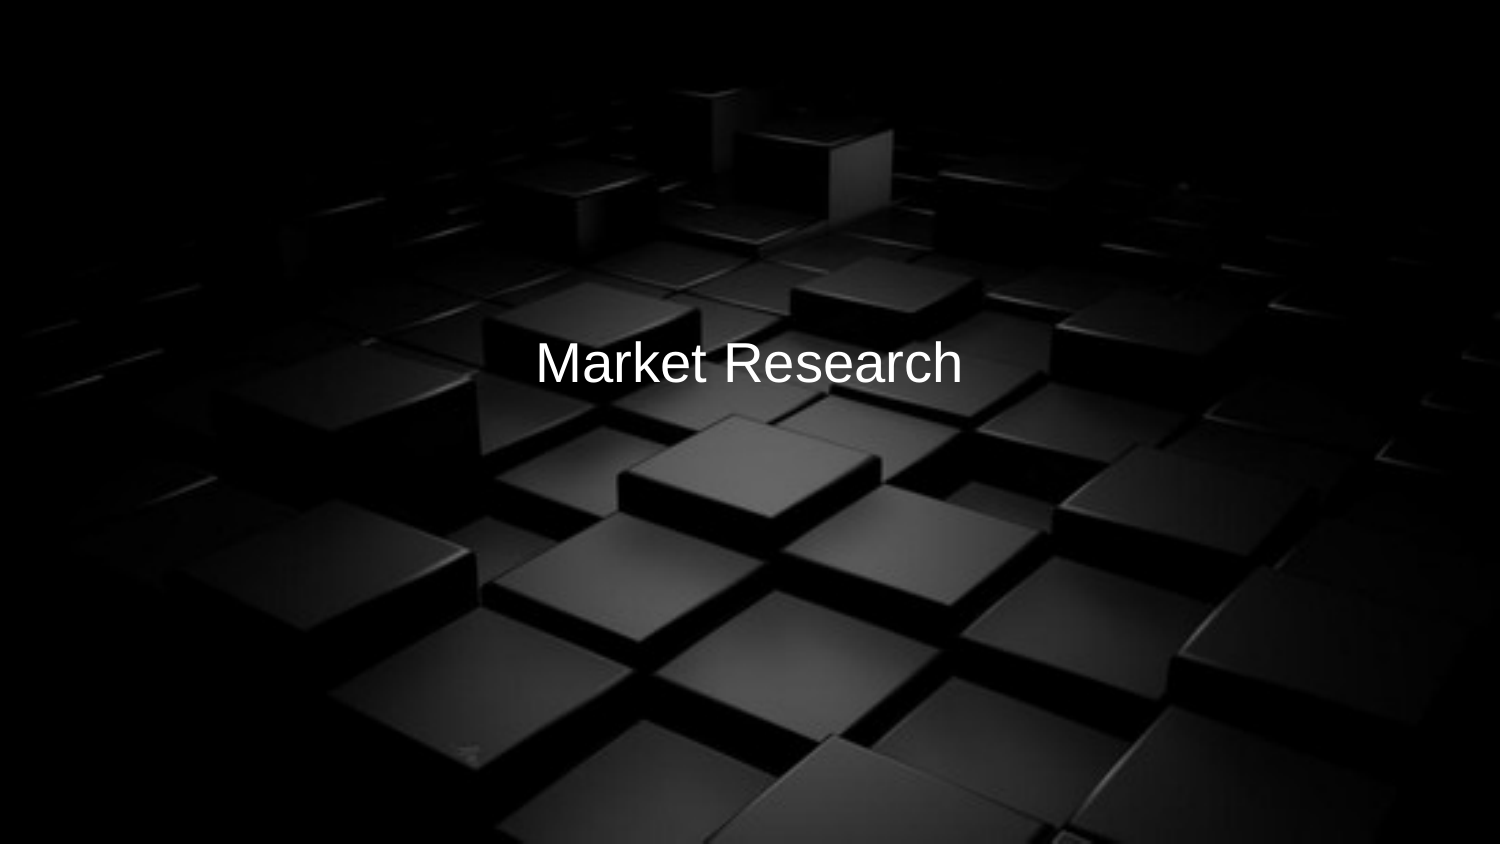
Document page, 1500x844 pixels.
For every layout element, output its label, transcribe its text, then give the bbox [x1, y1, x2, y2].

text_box Market Research [75, 33, 1425, 687]
picture [0, 0, 1500, 844]
